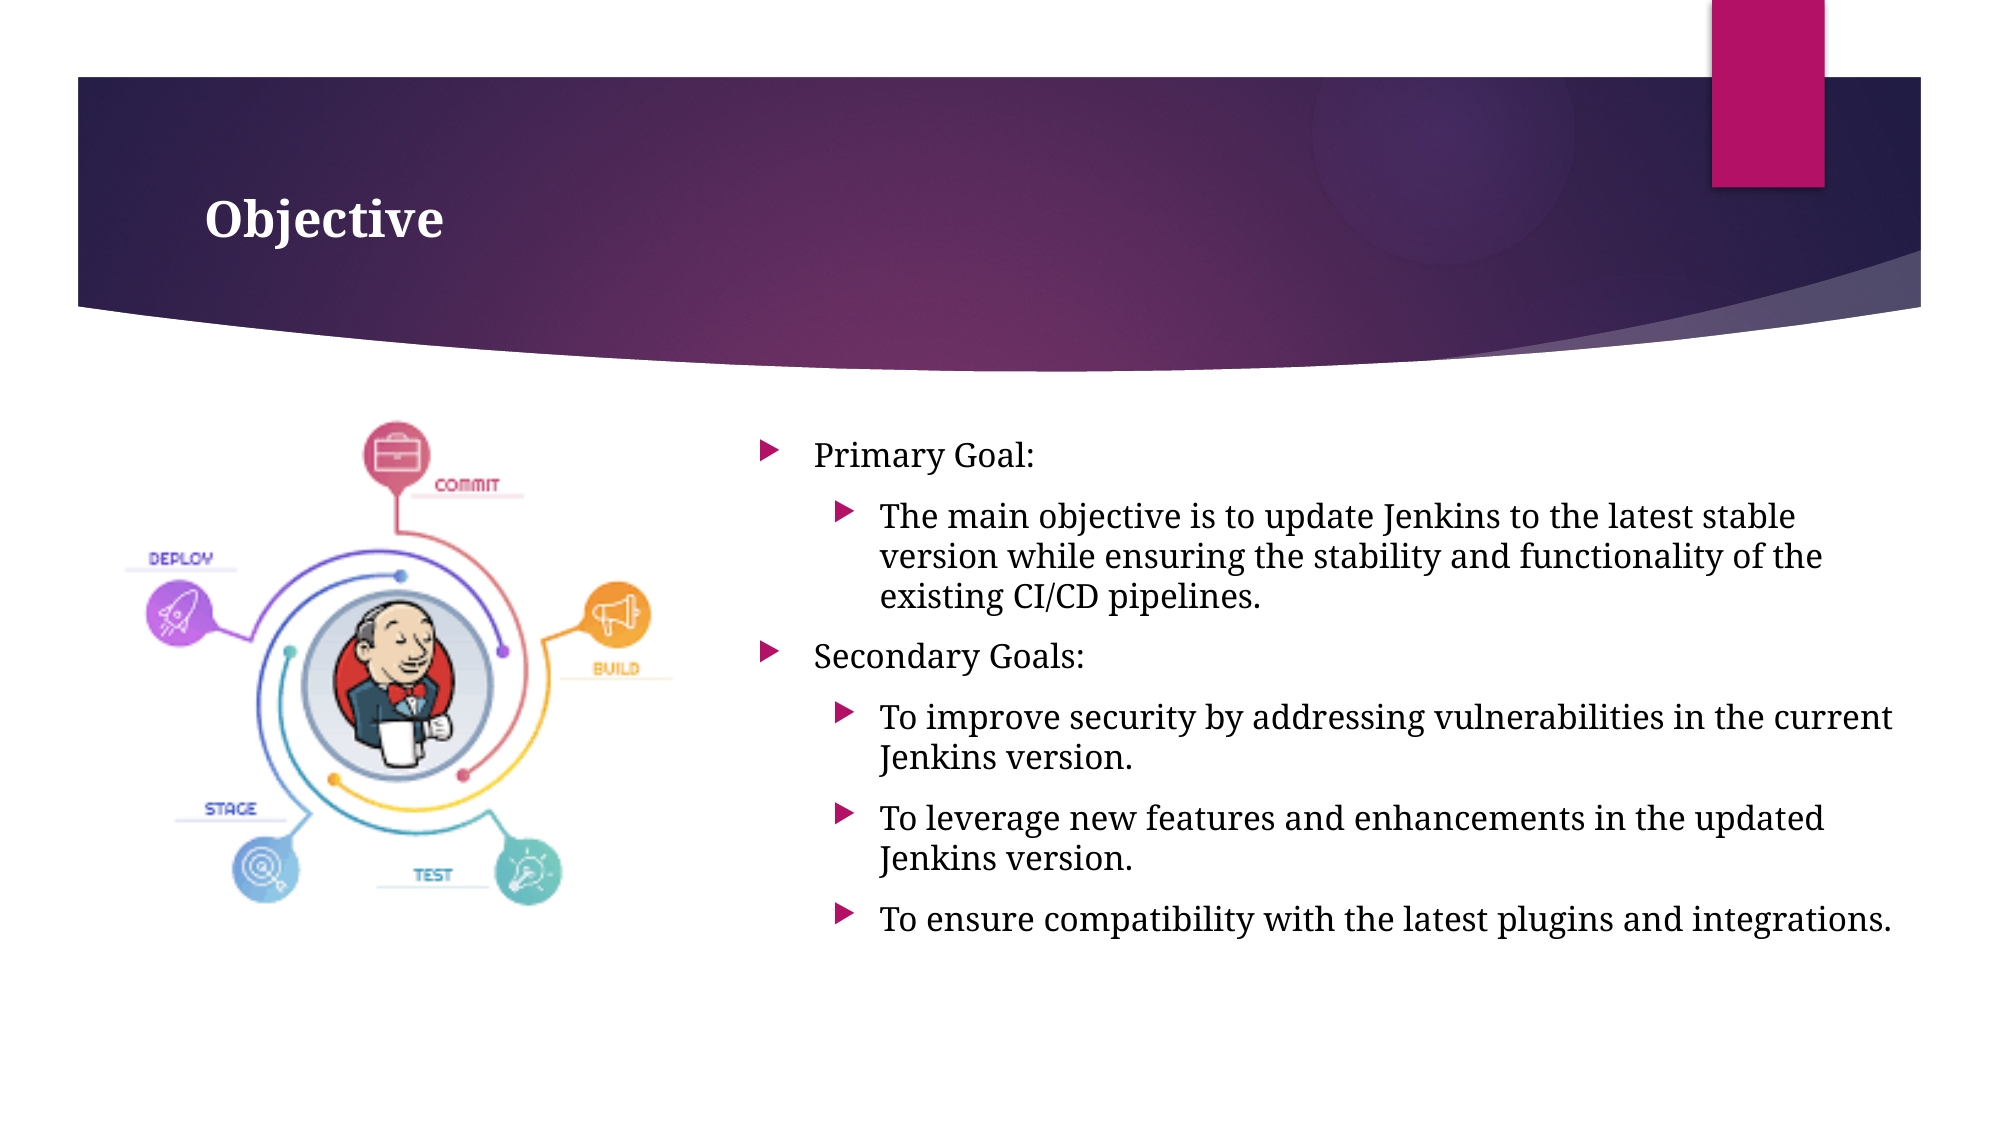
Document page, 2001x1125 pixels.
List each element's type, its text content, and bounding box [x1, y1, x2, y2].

picture [107, 415, 709, 921]
title Objective [189, 159, 1627, 276]
list Primary Goal: The main objective is to update Jenkins to the latest stable version while ensuring the stability and functionality of the existing CI/CD pipelines. Secondary Goals: To improve security by addressing vulnerabilities in the current Jenkins version. To leverage new features and enhancements in the updated Jenkins version. To ensure compatibility with the latest plugins and integrations. [742, 426, 1919, 952]
